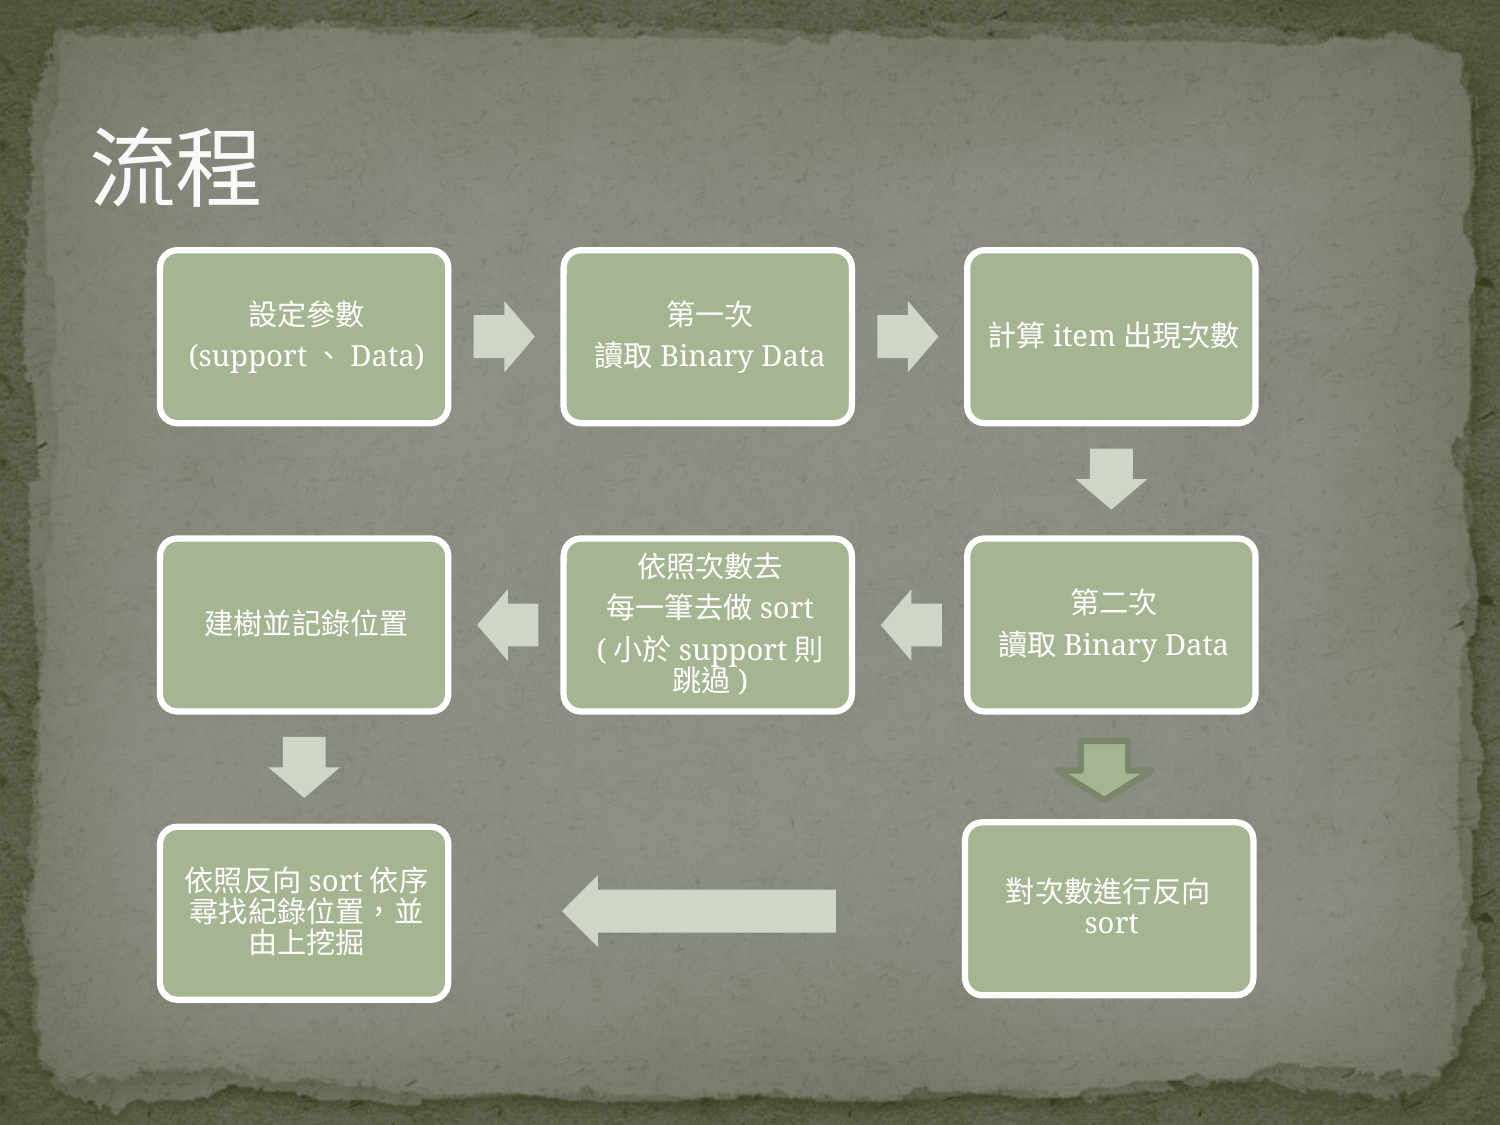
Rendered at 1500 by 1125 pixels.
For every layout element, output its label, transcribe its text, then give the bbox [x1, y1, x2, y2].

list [77, 252, 1339, 998]
title 流程 [74, 24, 1425, 225]
